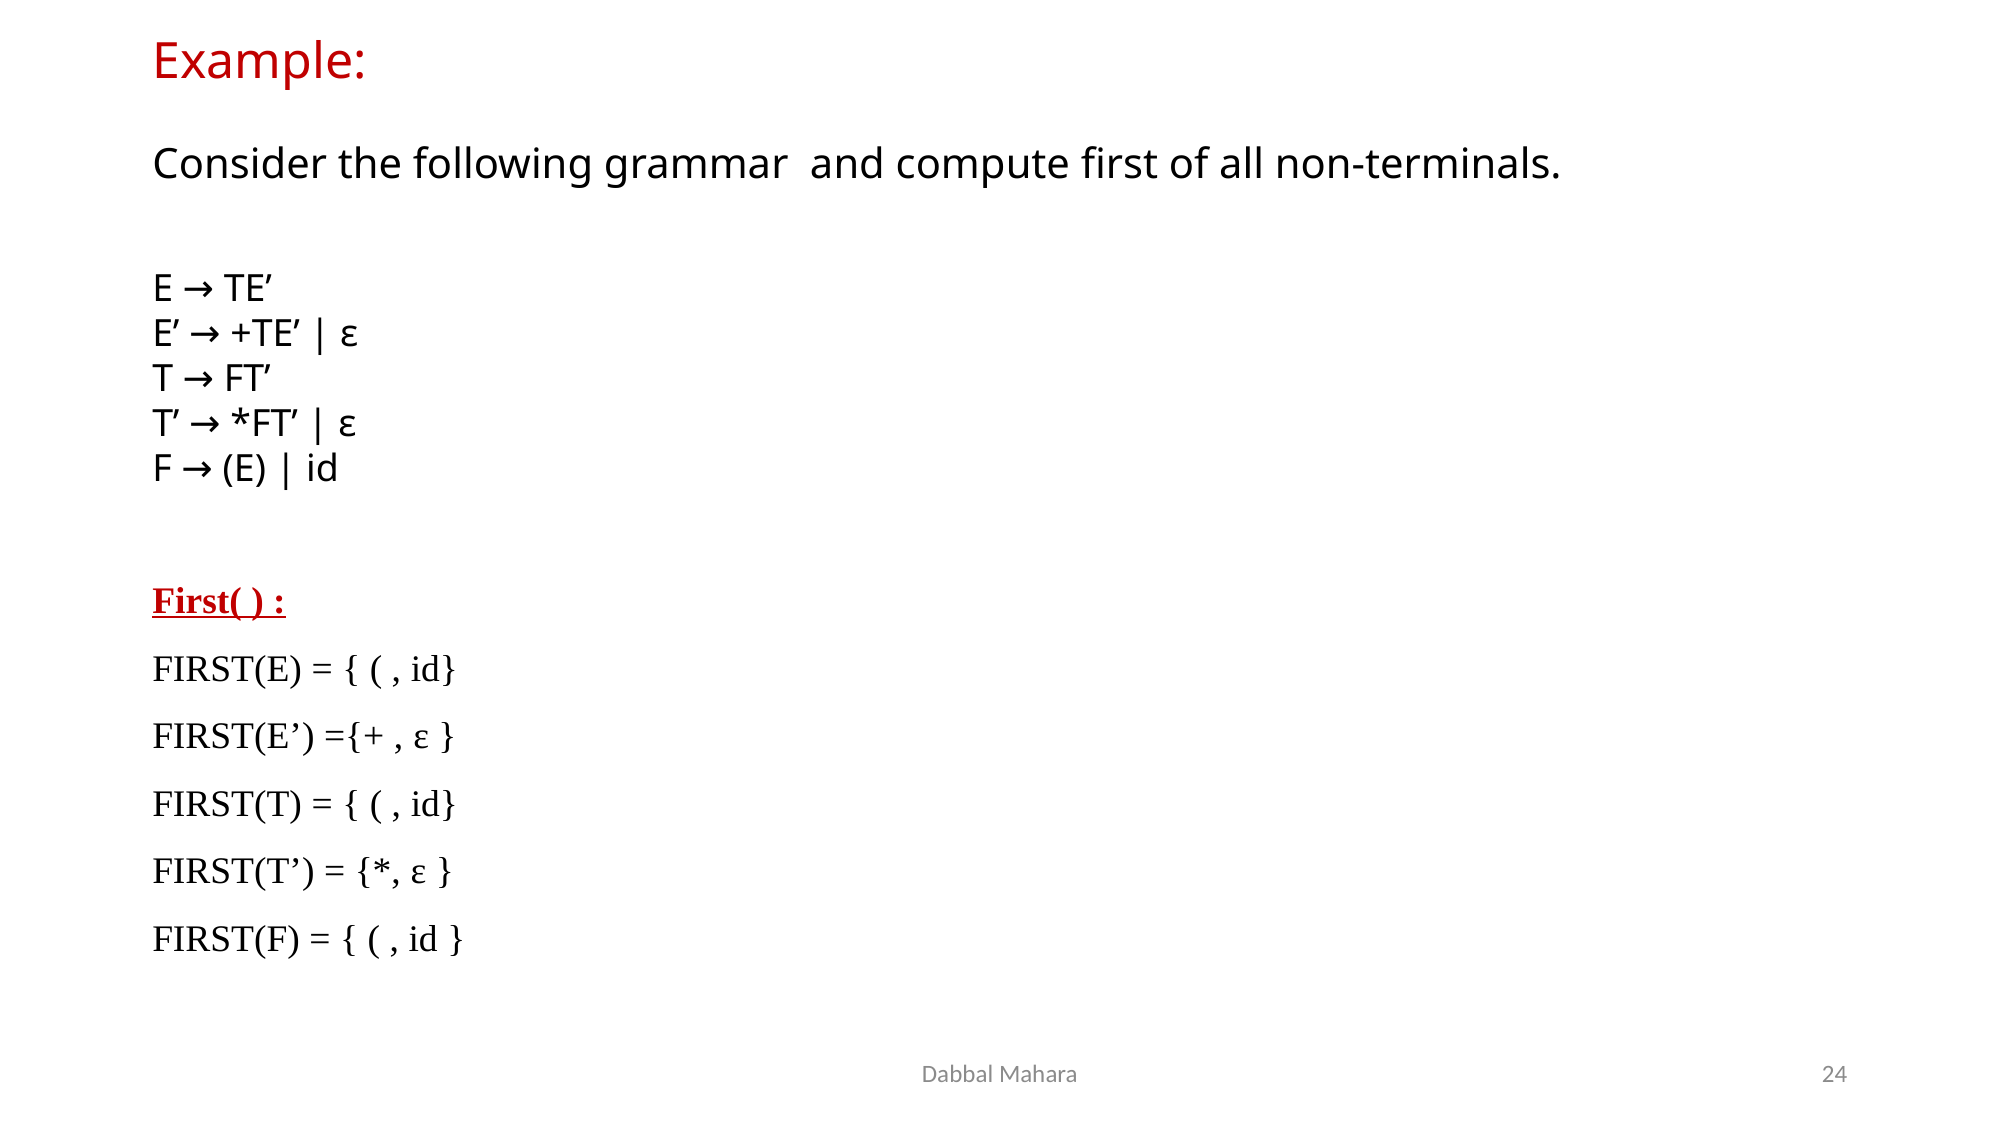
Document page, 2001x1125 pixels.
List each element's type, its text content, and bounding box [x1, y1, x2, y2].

slide_number 24 [1412, 1042, 1863, 1103]
footer Dabbal Mahara [662, 1042, 1338, 1103]
text_box First( ) : FIRST(E) = { ( , id} FIRST(E’) ={+ , ε } FIRST(T) = { ( , id} FIRST(T’) = {*, ε } FIRST(F) = { ( , id } [137, 546, 1138, 966]
text_box E → TE’ E’ → +TE’ | ε T → FT’ T’ → *FT’ | ε F → (E) | id [137, 256, 501, 497]
title Example: Consider the following grammar and compute first of all non-terminals. [137, 59, 1863, 278]
